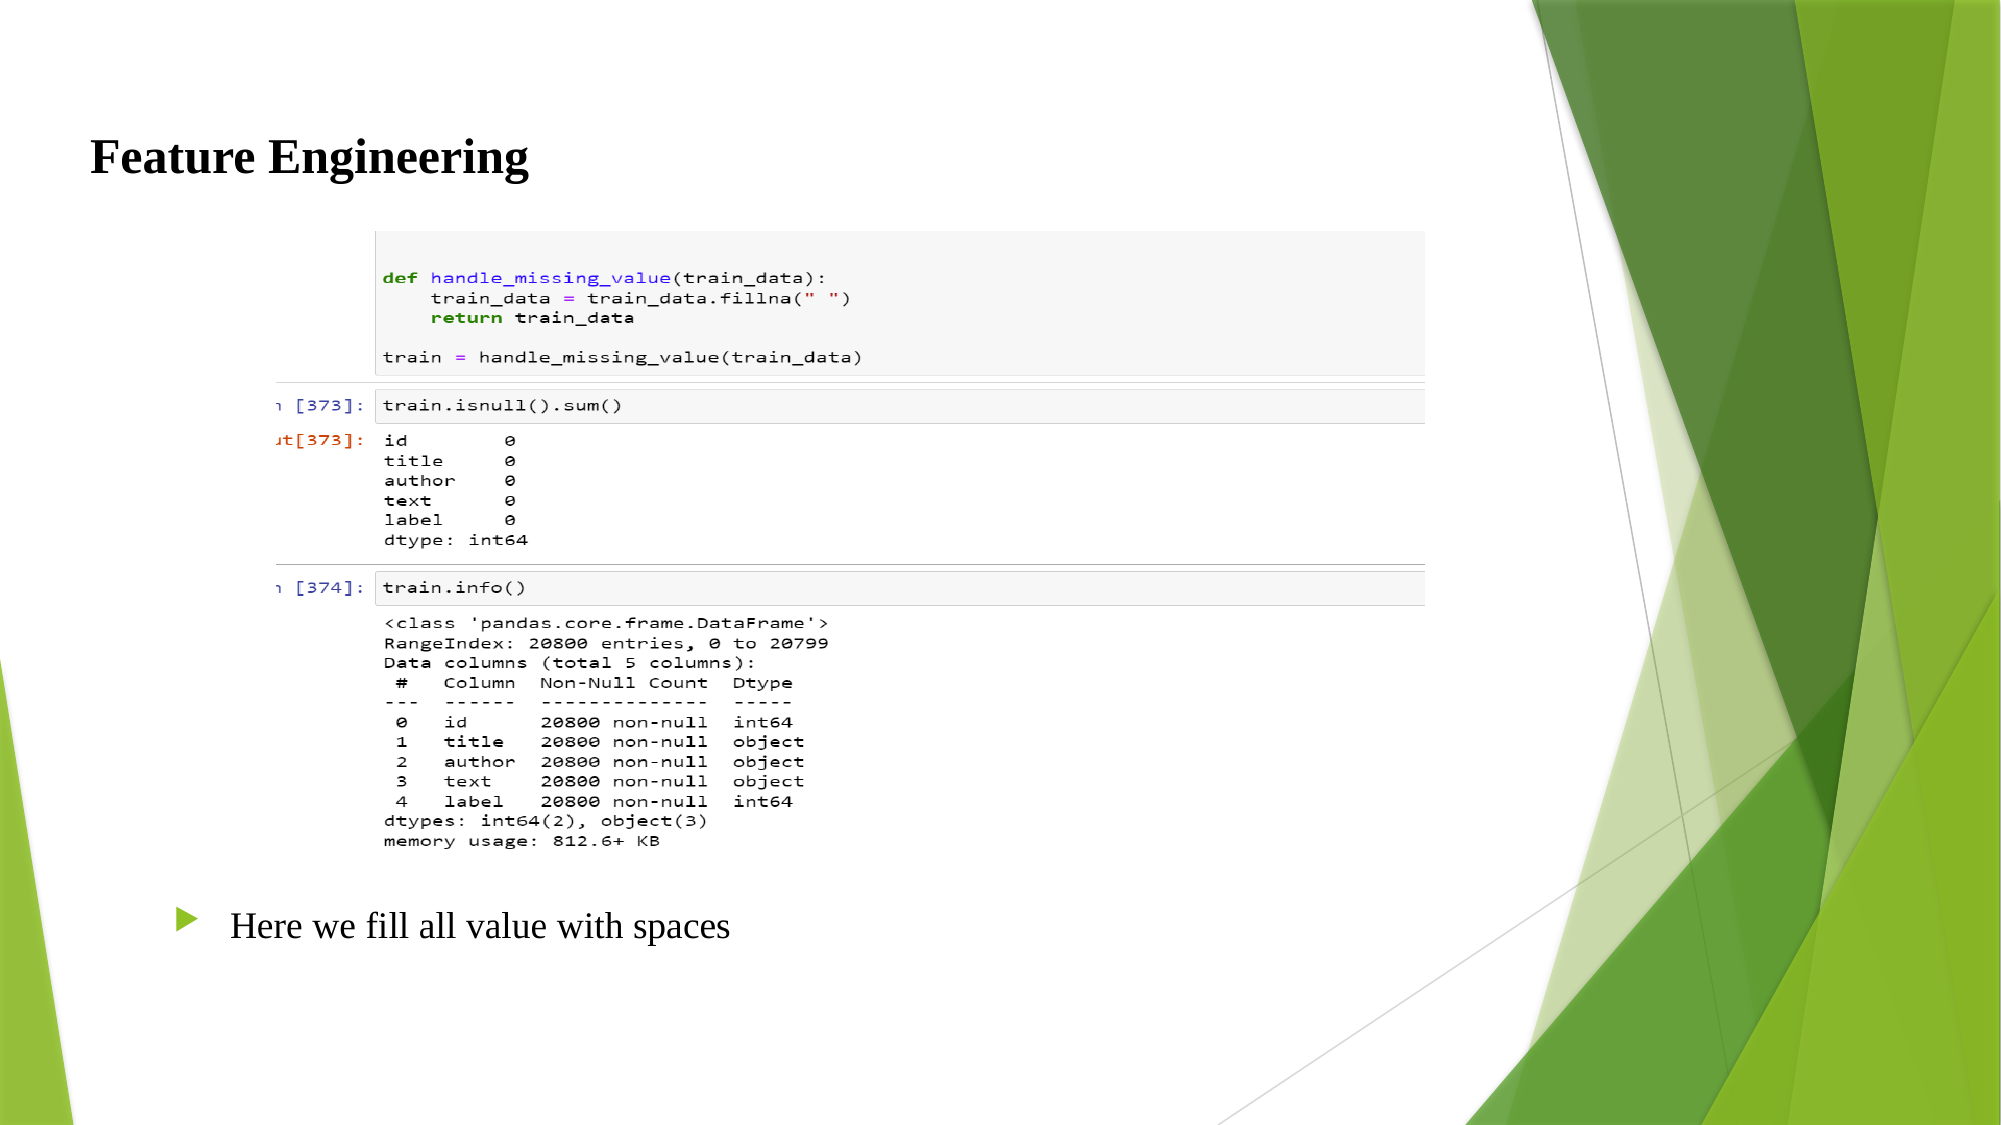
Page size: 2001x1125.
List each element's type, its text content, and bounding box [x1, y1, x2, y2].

list Here we fill all value with spaces [158, 893, 1580, 995]
title Feature Engineering [75, 109, 783, 191]
picture [276, 231, 1426, 876]
